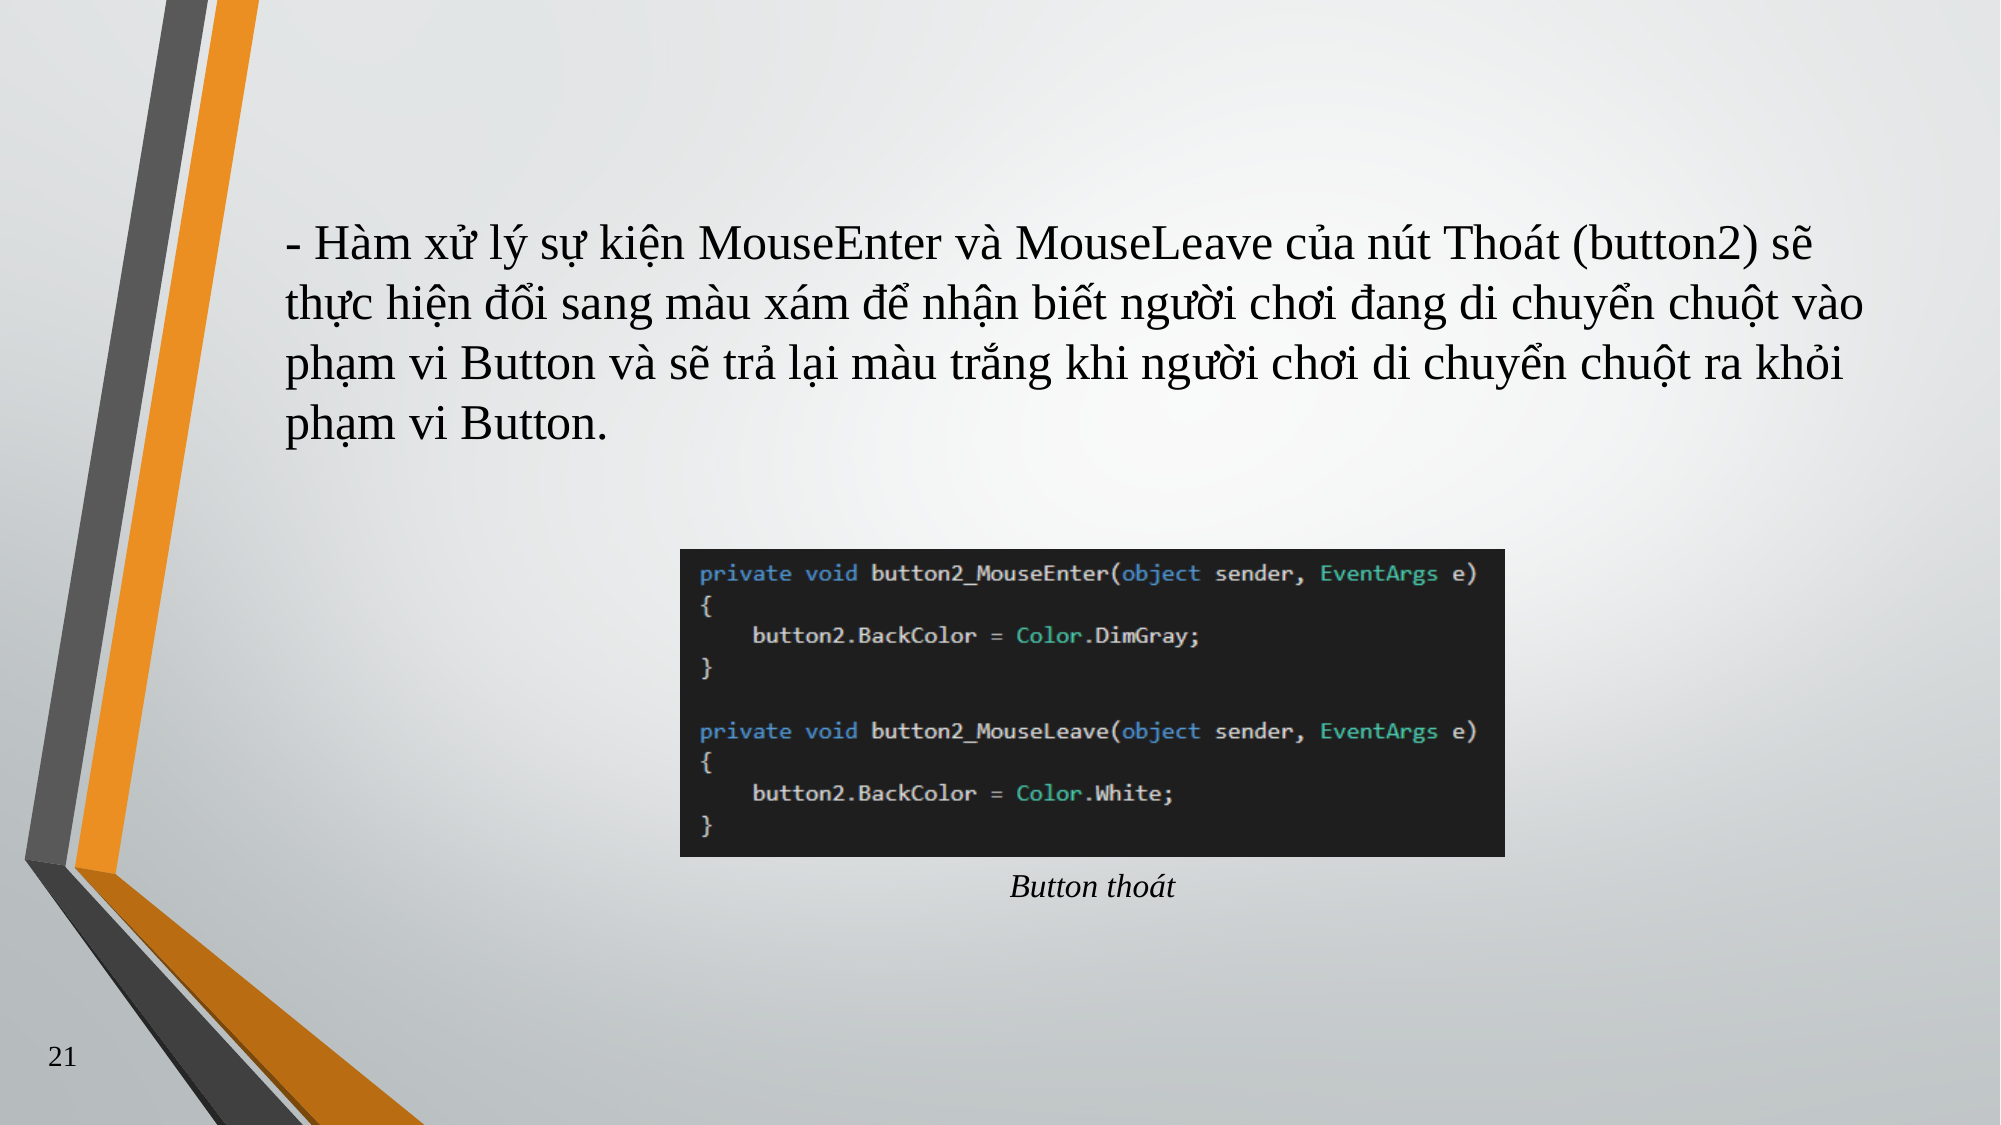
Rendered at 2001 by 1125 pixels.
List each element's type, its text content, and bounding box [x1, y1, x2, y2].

text_box Button thoát [849, 858, 1336, 912]
picture [680, 549, 1505, 858]
list - Hàm xử lý sự kiện MouseEnter và MouseLeave của nút Thoát (button2) sẽ thực hiện đổi sang màu xám để nhận biết người chơi đang di chuyển chuột vào phạm vi Button và sẽ trả lại màu trắng khi người chơi di chuyển chuột ra khỏi phạm vi Button. [270, 114, 1915, 628]
slide_number 21 [17, 1025, 109, 1085]
